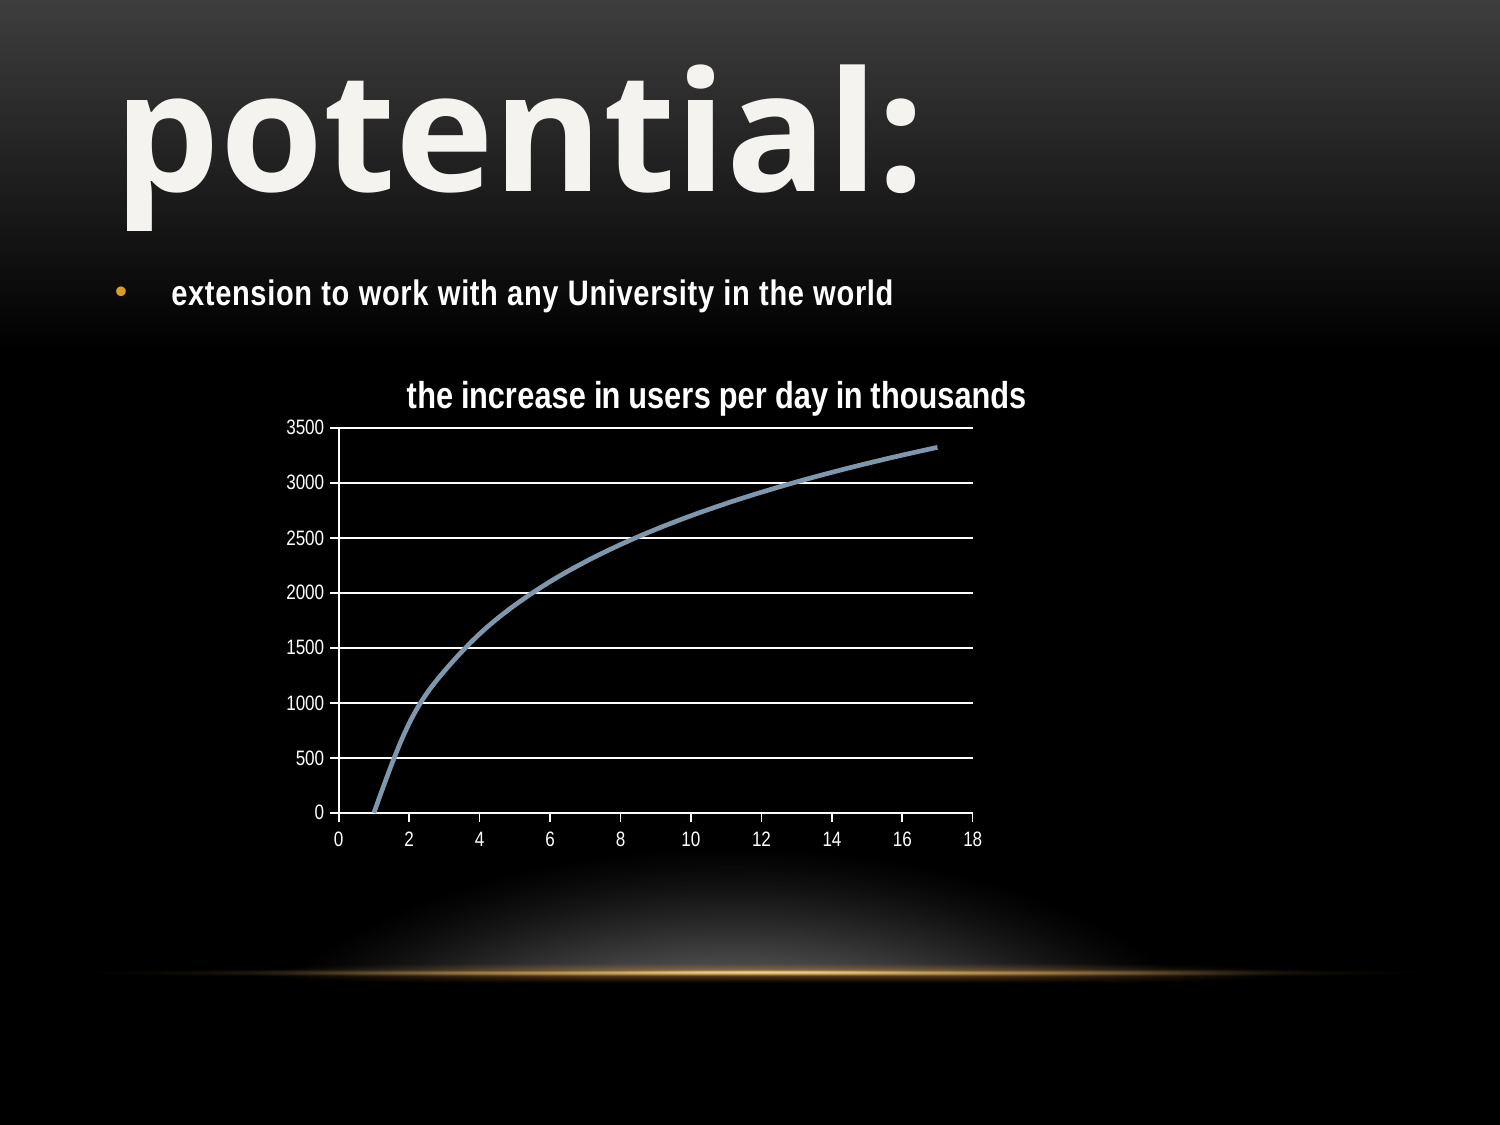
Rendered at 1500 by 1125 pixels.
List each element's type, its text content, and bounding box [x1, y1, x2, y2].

list extension to work with any University in the world [99, 262, 1400, 938]
chart [277, 337, 1178, 864]
picture [0, 0, 1500, 1125]
title potential: [99, 45, 1400, 233]
